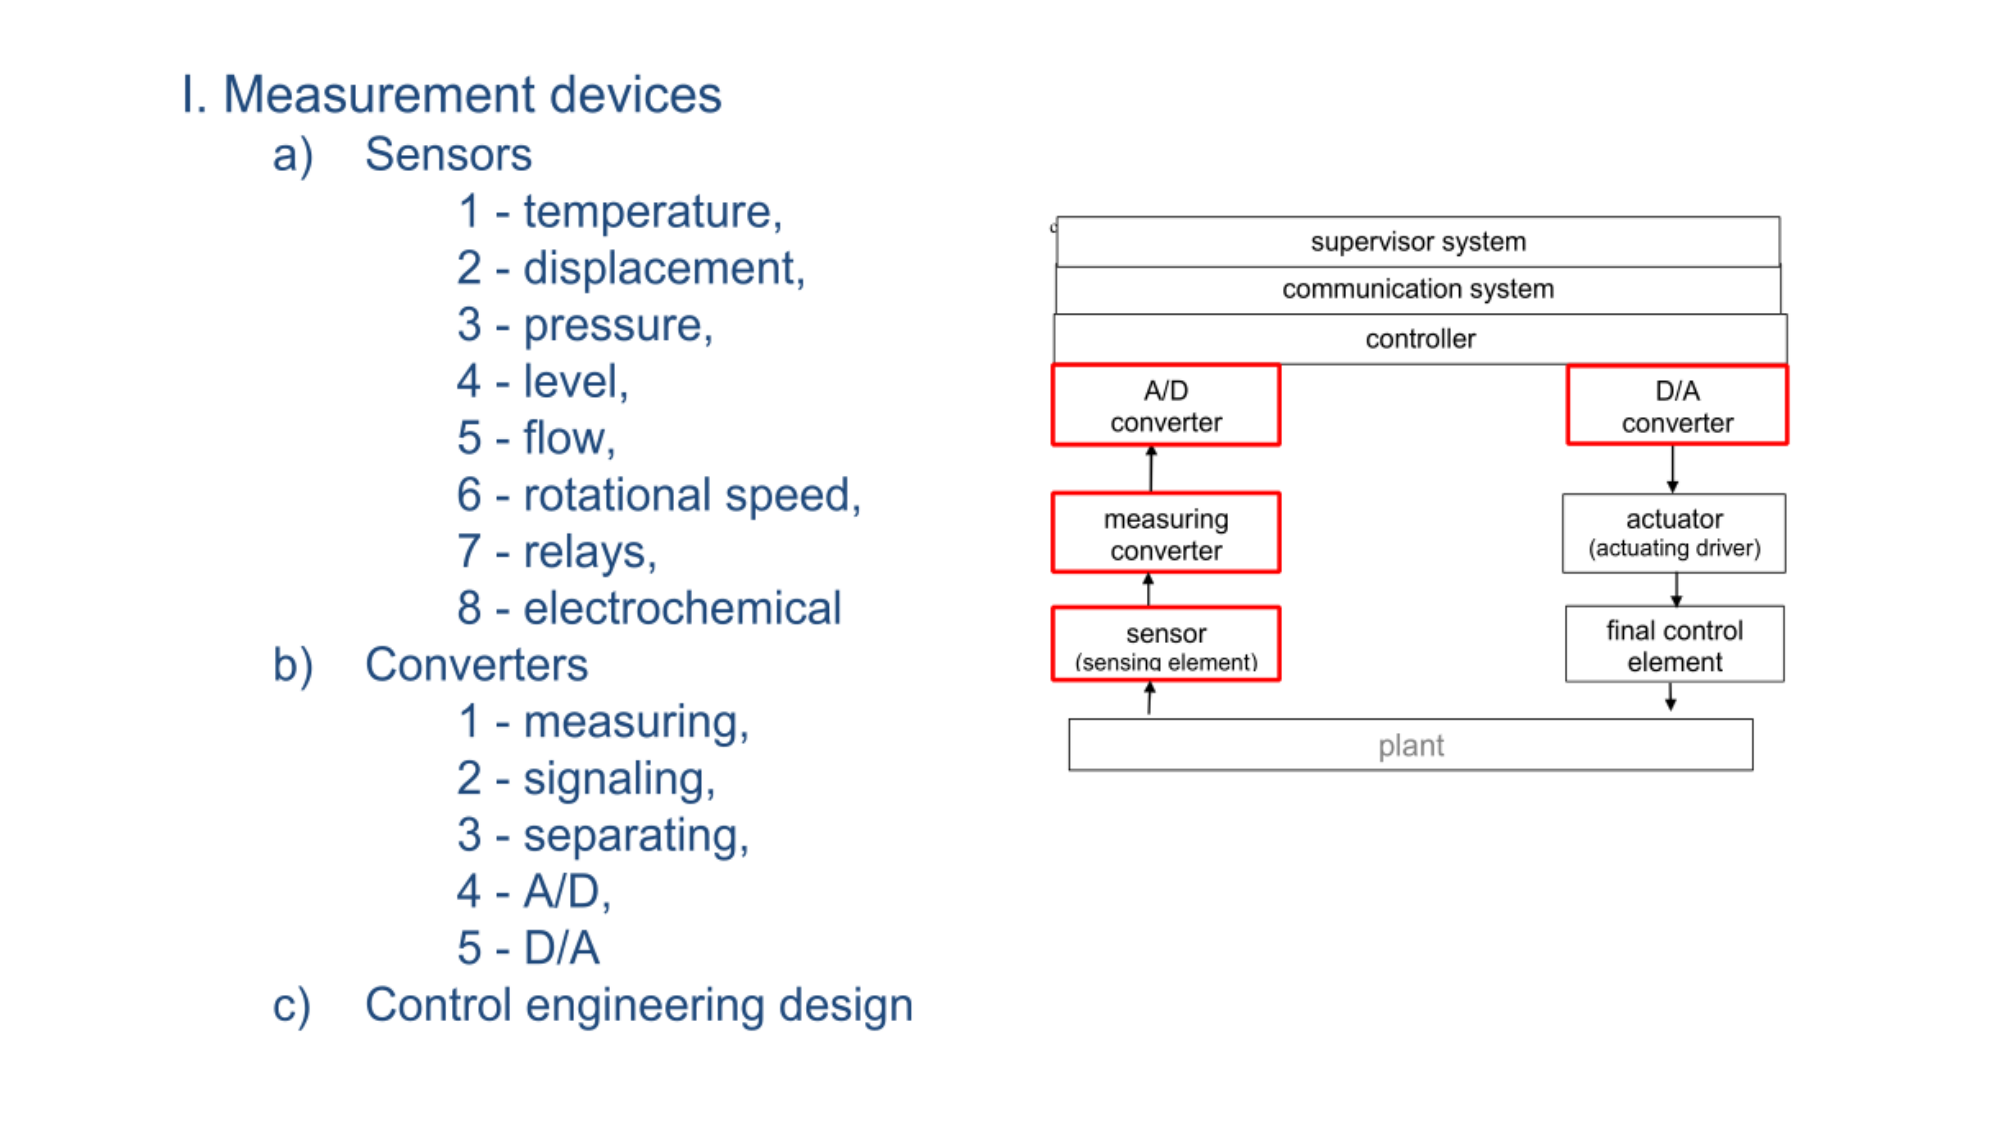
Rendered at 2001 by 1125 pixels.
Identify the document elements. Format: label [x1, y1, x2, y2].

list [174, 60, 1936, 1064]
